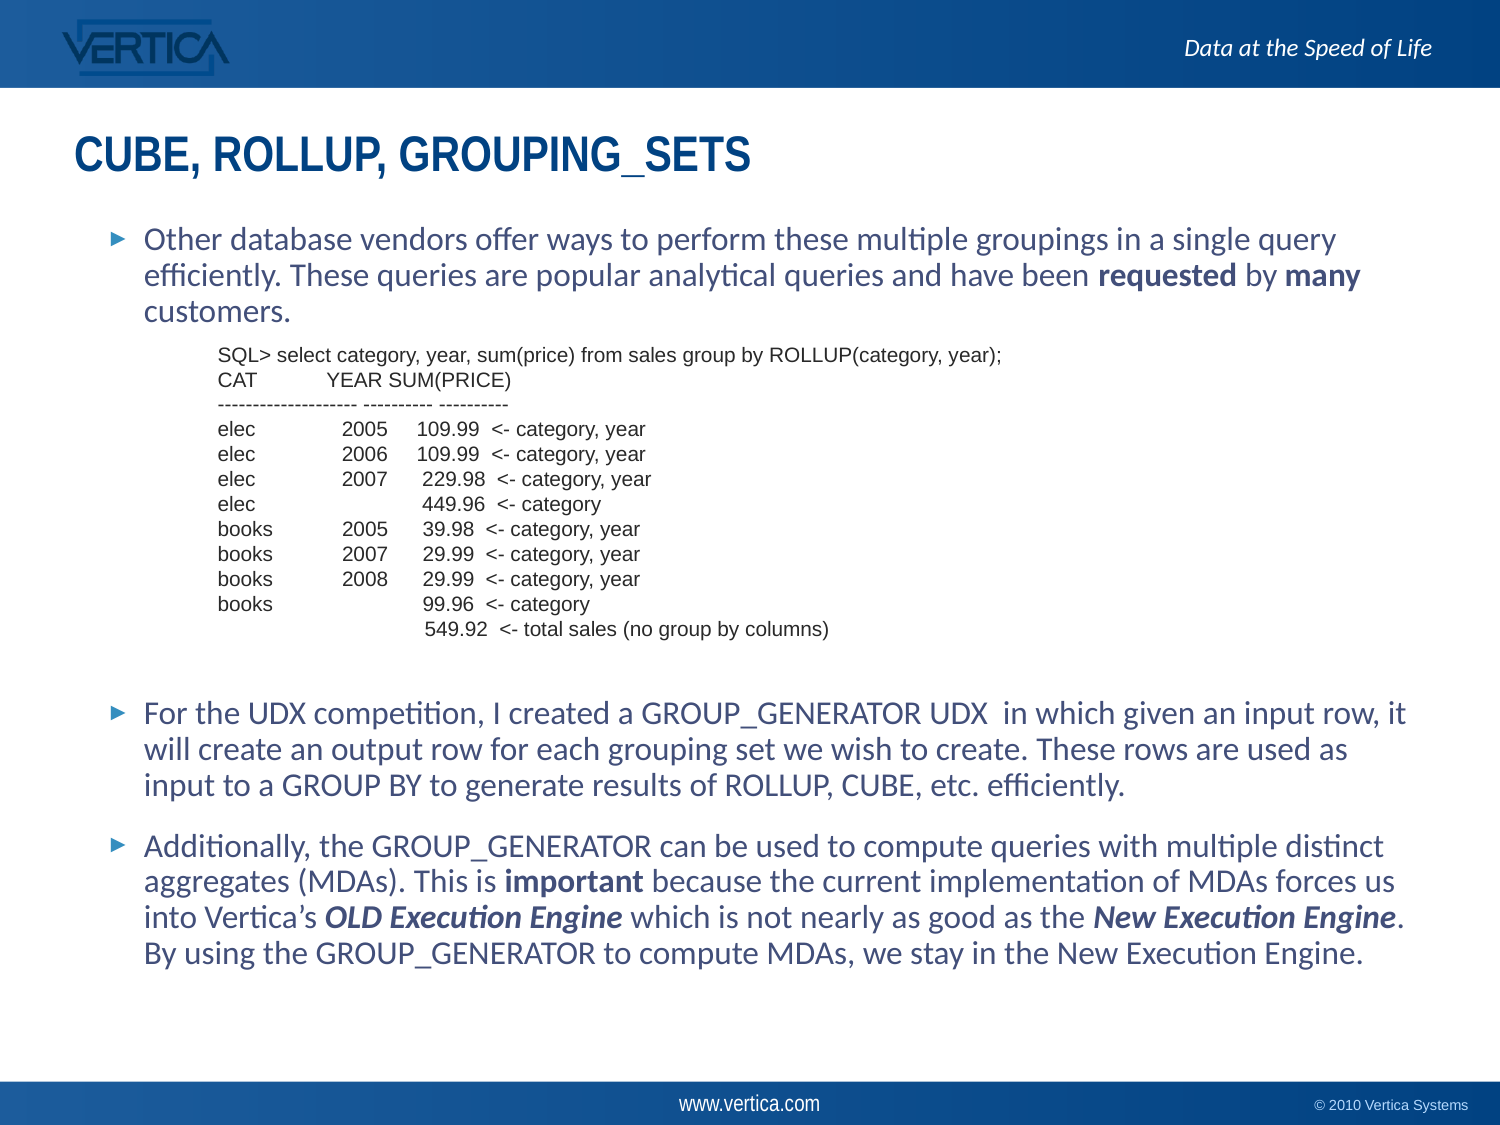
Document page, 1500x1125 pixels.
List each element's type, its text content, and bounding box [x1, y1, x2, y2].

title CUBE, ROLLUP, GROUPING_SETS [59, 120, 1445, 184]
text_box SQL> select category, year, sum(price) from sales group by ROLLUP(category, year); CAT YEAR SUM(PRICE) -------------------- ---------- ---------- elec 2005 109.99 <- category, year elec 2006 109.99 <- category, year elec 2007 229.98 <- category, year elec 449.96 <- category books 2005 39.98 <- category, year books 2007 29.99 <- category, year books 2008 29.99 <- category, year books 99.96 <- category 549.92 <- total sales (no group by columns) [202, 333, 1118, 649]
picture [61, 19, 230, 76]
list Other database vendors offer ways to perform these multiple groupings in a single query efficiently. These queries are popular analytical queries and have been requested by many customers. For the UDX competition, I created a GROUP_GENERATOR UDX in which given an input row, it will create an output row for each grouping set we wish to create. These rows are used as input to a GROUP BY to generate results of ROLLUP, CUBE, etc. efficiently. Additionally, the GROUP_GENERATOR can be used to compute queries with multiple distinct aggregates (MDAs). This is important because the current implementation of MDAs forces us into Vertica’s OLD Execution Engine which is not nearly as good as the New Execution Engine. By using the GROUP_GENERATOR to compute MDAs, we stay in the New Execution Engine. [91, 214, 1436, 1042]
